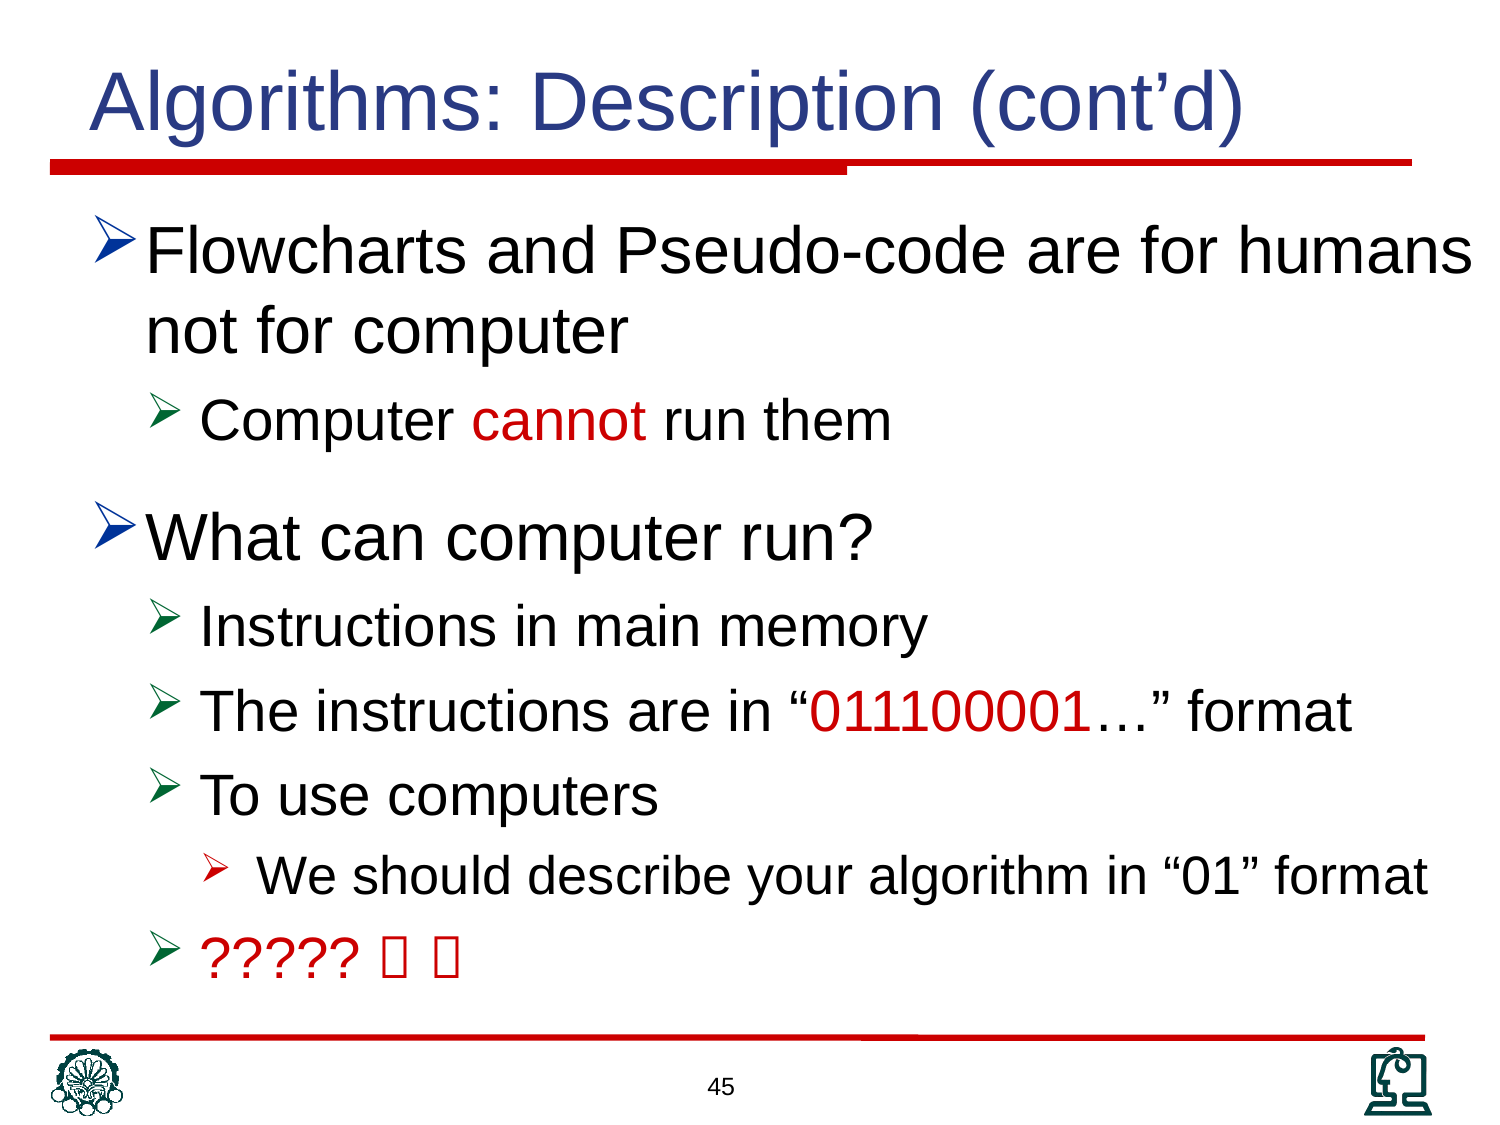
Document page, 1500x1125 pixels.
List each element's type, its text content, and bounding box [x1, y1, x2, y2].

text_box 45 [650, 1062, 750, 1103]
text_box Algorithms: Description (cont’d) [74, 24, 1425, 155]
text_box Flowcharts and Pseudo-code are for humans not for computer Computer cannot run them What can computer run? Instructions in main memory The instructions are in “011100001…” format To use computers We should describe your algorithm in “01” format ?????   [74, 199, 1500, 1006]
picture [1362, 1045, 1438, 1119]
picture [50, 1047, 125, 1118]
